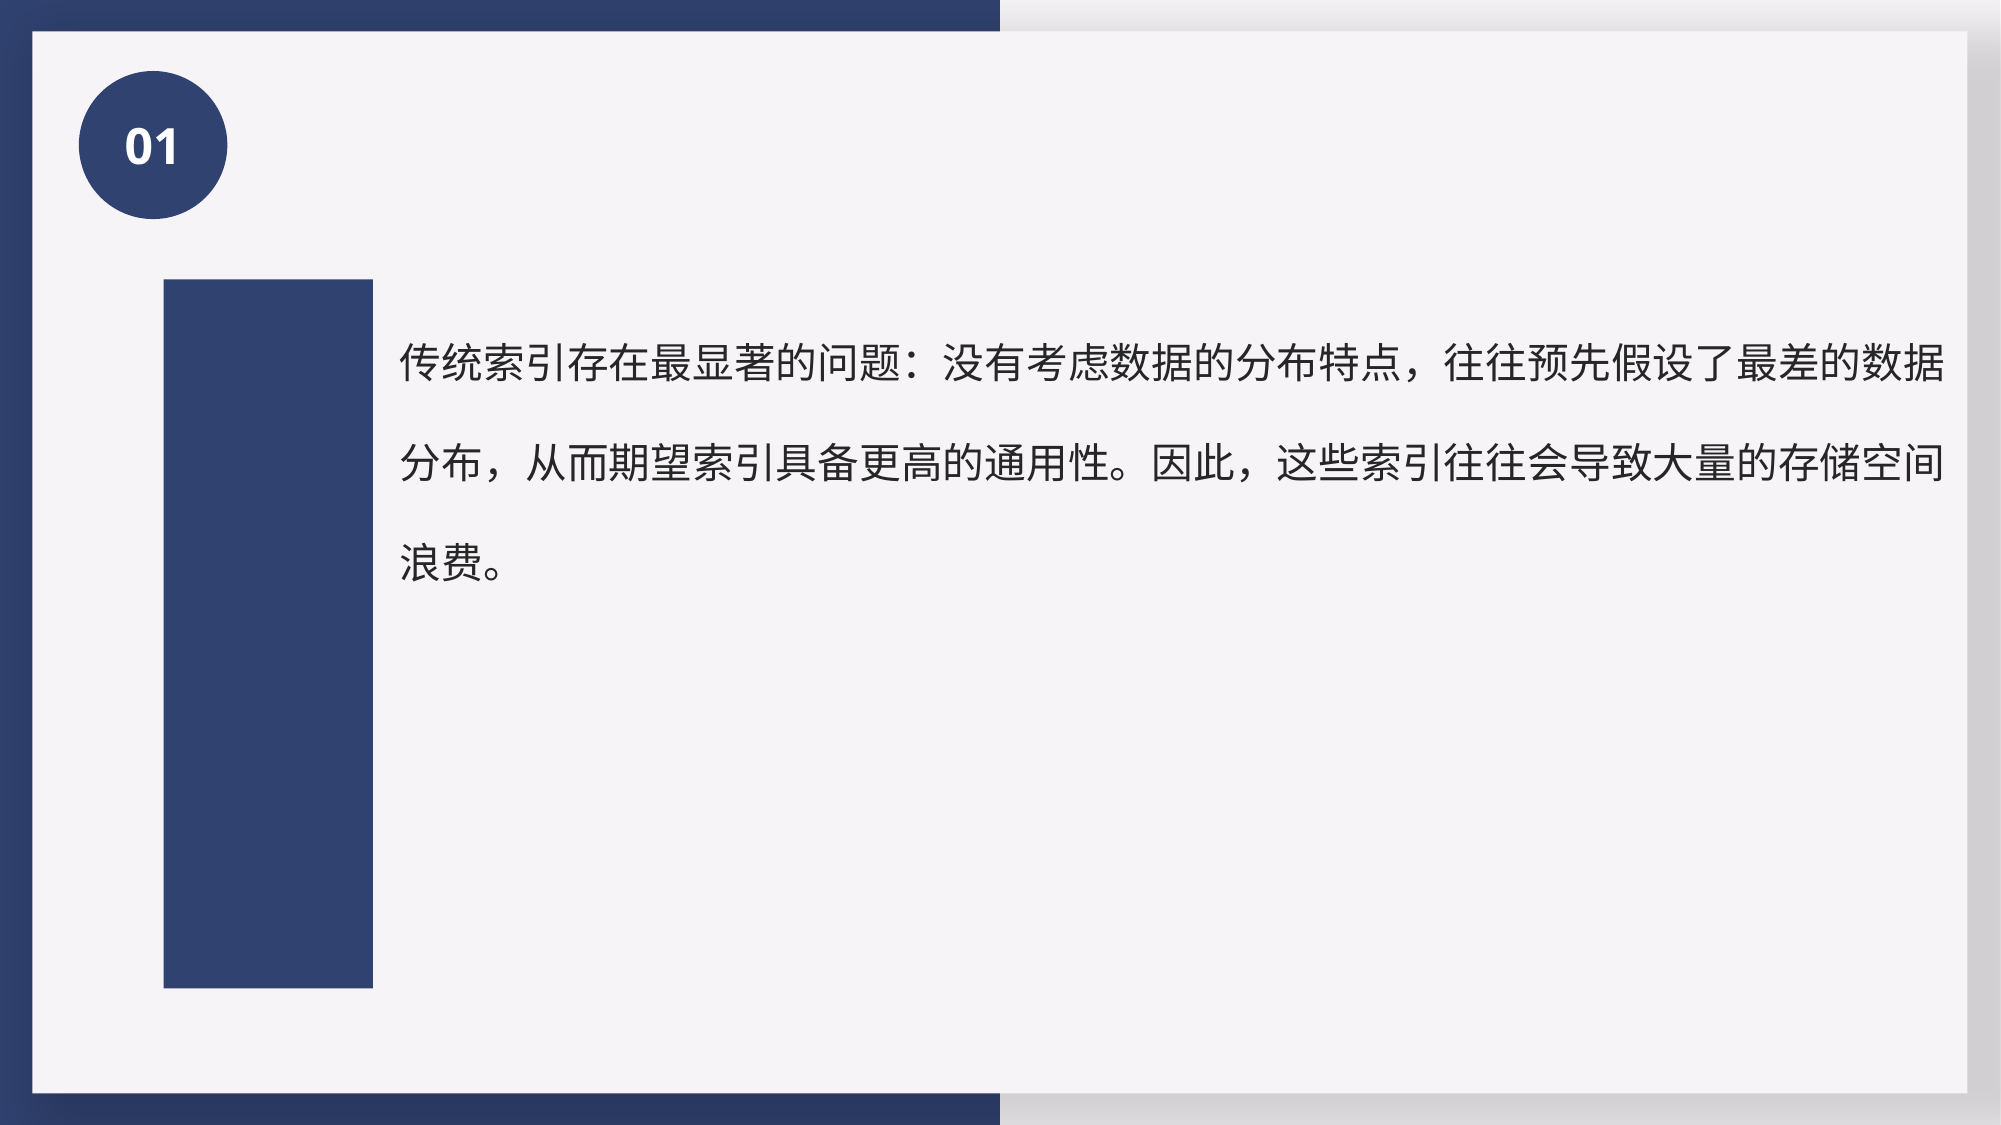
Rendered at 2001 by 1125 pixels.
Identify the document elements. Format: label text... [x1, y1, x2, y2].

text_box [162, 278, 374, 989]
text_box 01 [77, 69, 229, 221]
text_box 传统索引存在最显著的问题：没有考虑数据的分布特点，往往预先假设了最差的数据分布，从而期望索引具备更高的通用性。因此，这些索引往往会导致大量的存储空间浪费。 [385, 279, 1991, 695]
